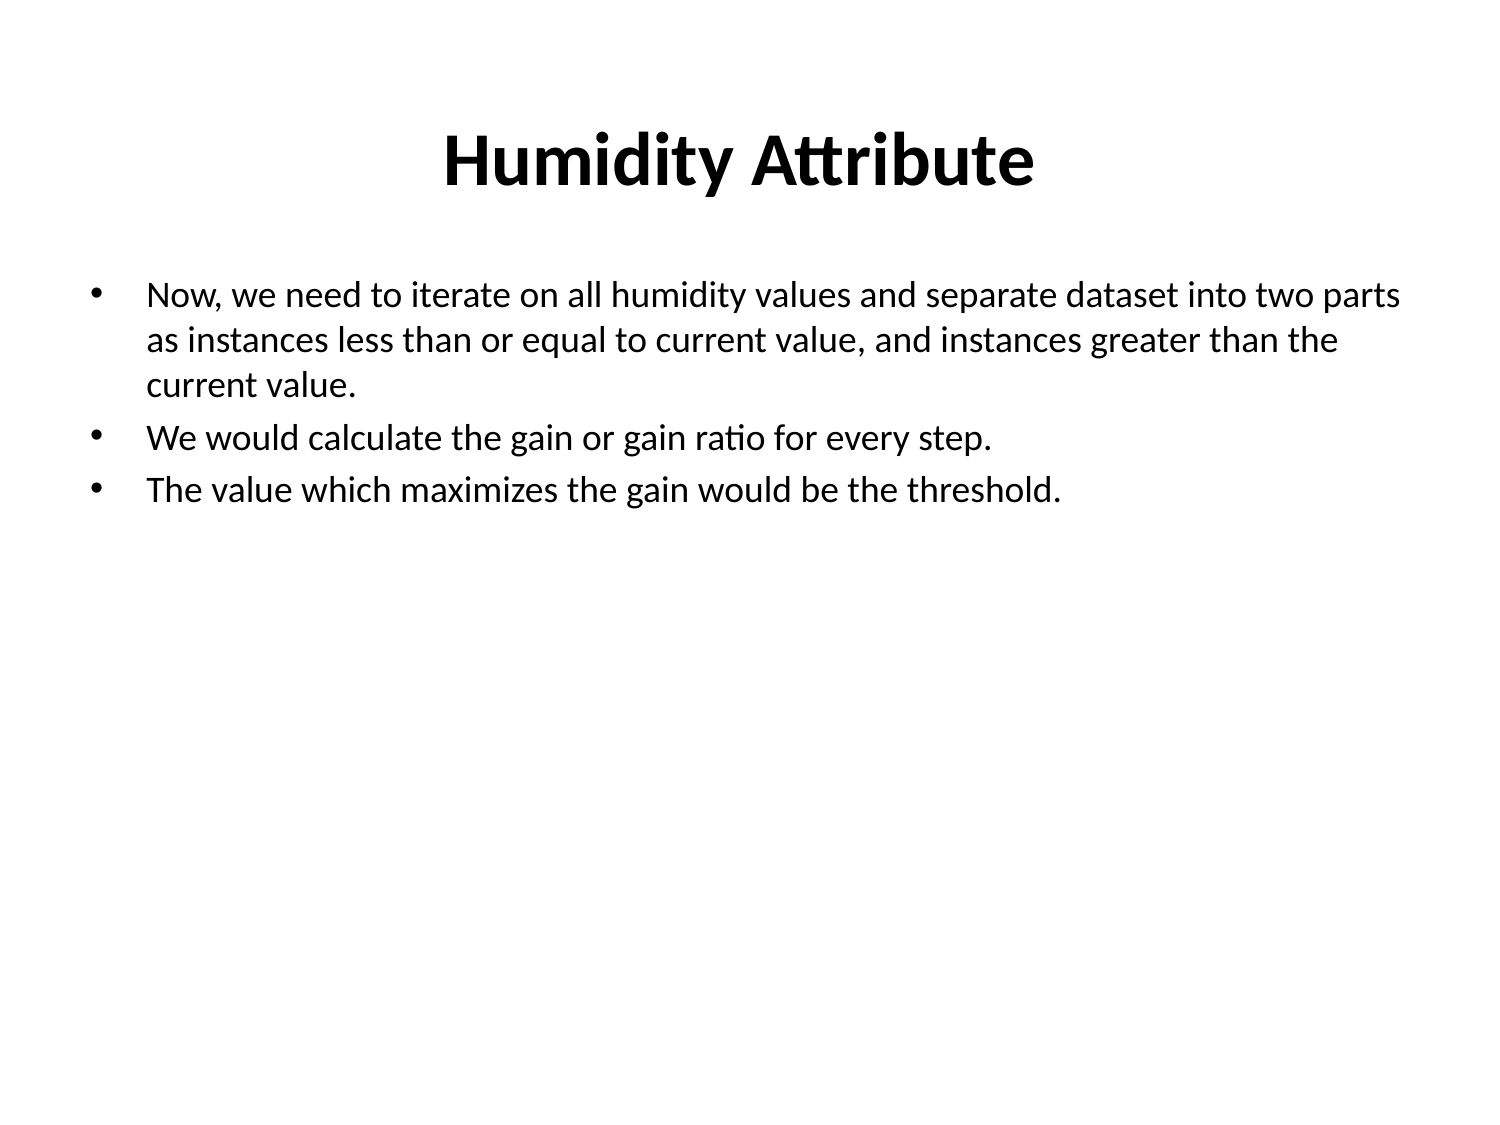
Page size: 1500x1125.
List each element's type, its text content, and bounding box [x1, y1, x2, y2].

list Now, we need to iterate on all humidity values and separate dataset into two parts as instances less than or equal to current value, and instances greater than the current value. We would calculate the gain or gain ratio for every step. The value which maximizes the gain would be the threshold. [75, 262, 1425, 1005]
text_box Humidity Attribute [64, 101, 1415, 209]
